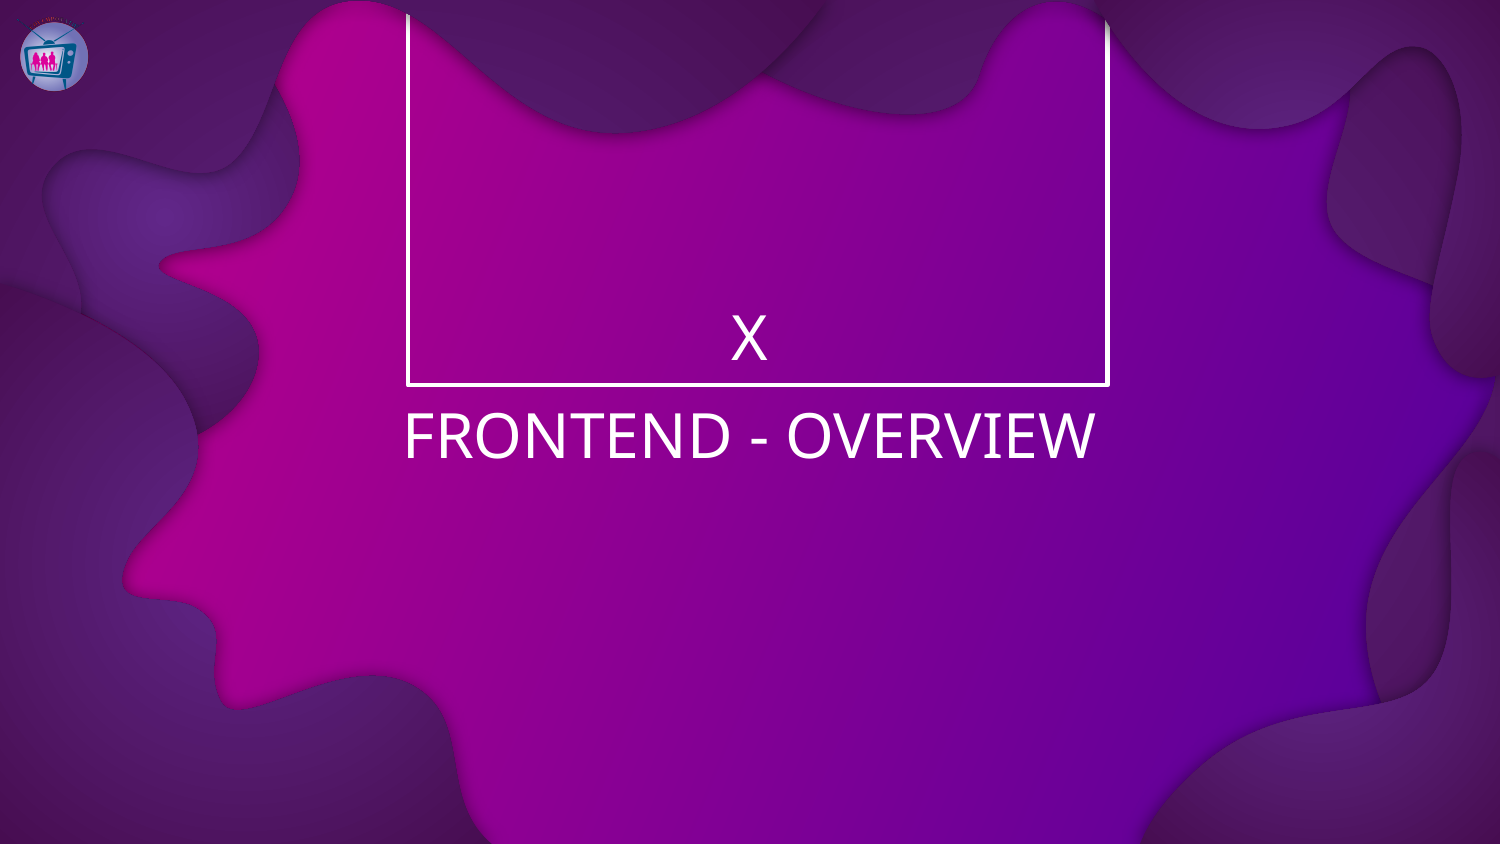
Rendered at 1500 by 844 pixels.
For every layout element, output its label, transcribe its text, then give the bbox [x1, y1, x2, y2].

title FRONTEND - OVERVIEW [0, 401, 1500, 478]
title X [392, 303, 1108, 380]
picture [15, 14, 90, 93]
